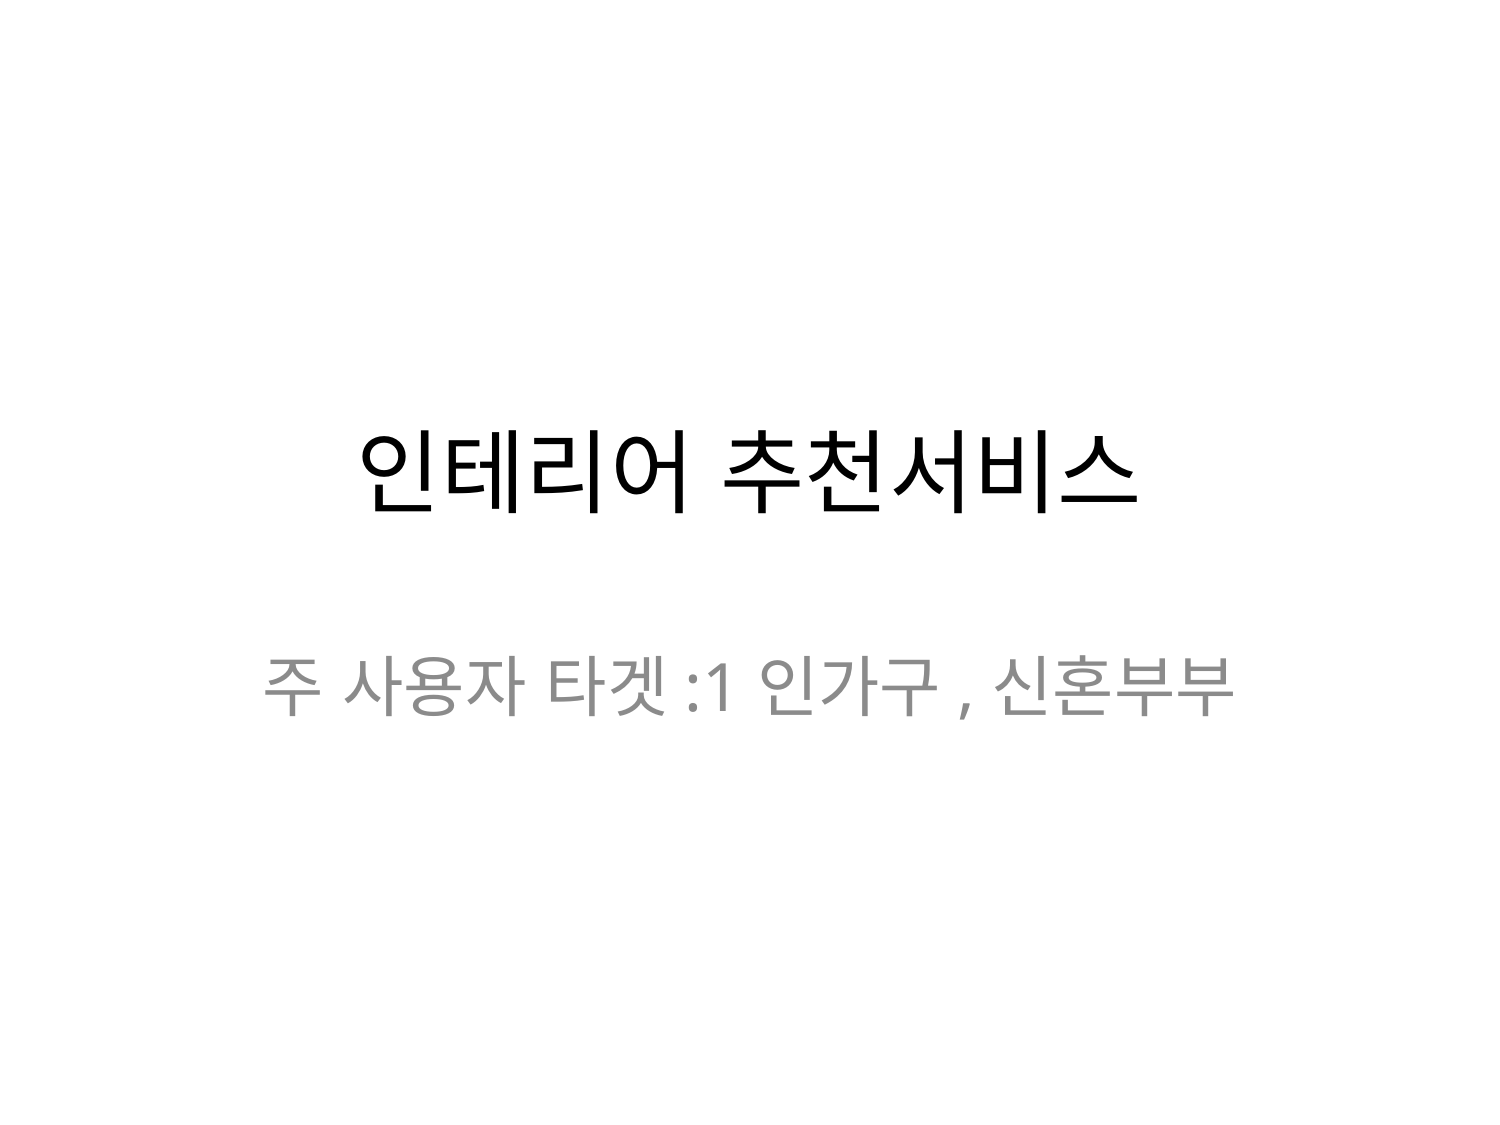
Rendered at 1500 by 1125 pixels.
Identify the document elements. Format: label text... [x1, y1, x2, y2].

title 인테리어 추천서비스 [112, 349, 1388, 591]
subtitle 주 사용자 타겟:1인가구,신혼부부 [225, 637, 1275, 925]
